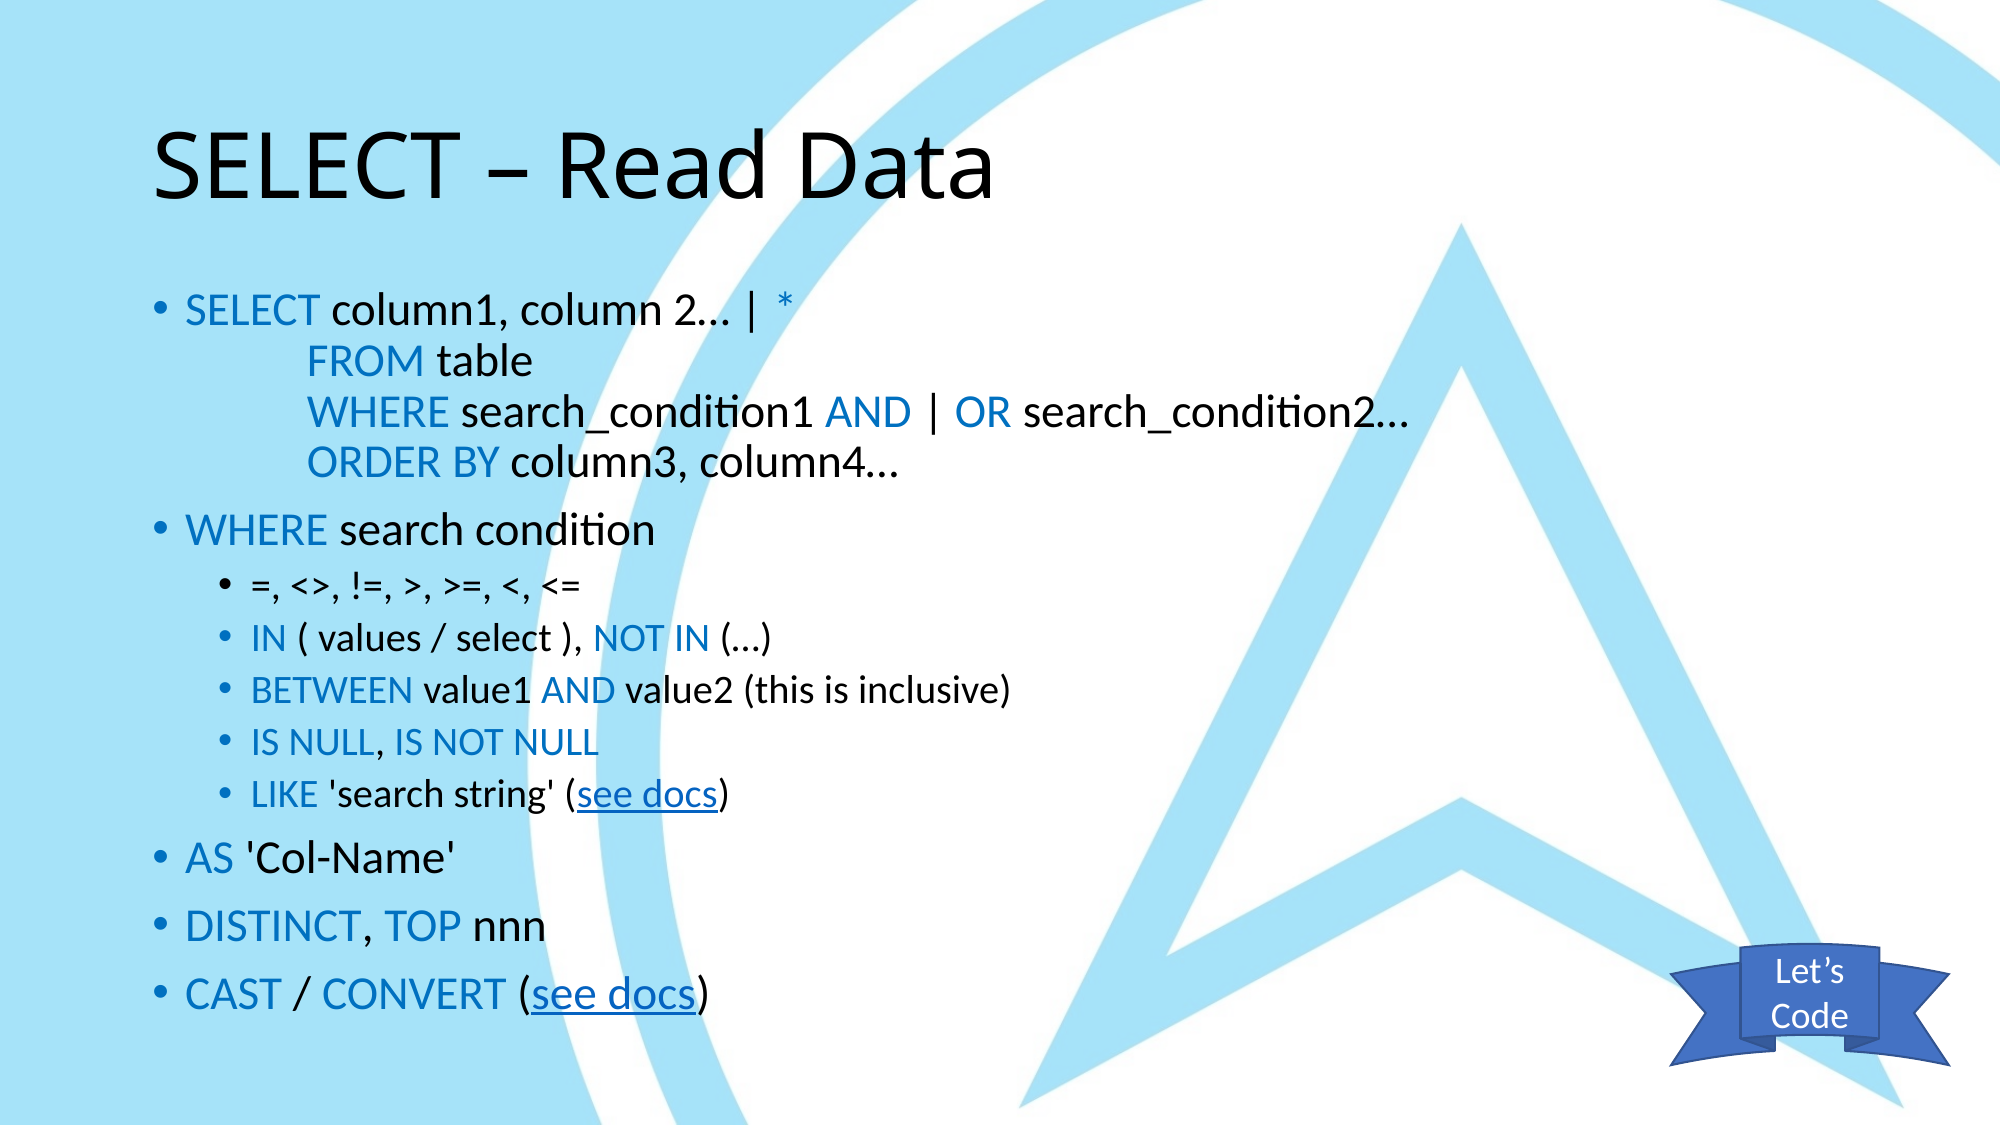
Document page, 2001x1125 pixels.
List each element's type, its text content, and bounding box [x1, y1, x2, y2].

text_box Let’s Code [1668, 942, 1952, 1067]
title SELECT – Read Data [137, 59, 1863, 277]
list SELECT column1, column 2… | * FROM table WHERE search_condition1 AND | OR search_condition2… ORDER BY column3, column4… WHERE search condition =, <>, !=, >, >=, <, <= IN ( values / select ), NOT IN (…) BETWEEN value1 AND value2 (this is inclusive) IS NULL, IS NOT NULL LIKE 'search string' (see docs) AS 'Col-Name' DISTINCT, TOP nnn CAST / CONVERT (see docs) [137, 277, 1863, 1029]
